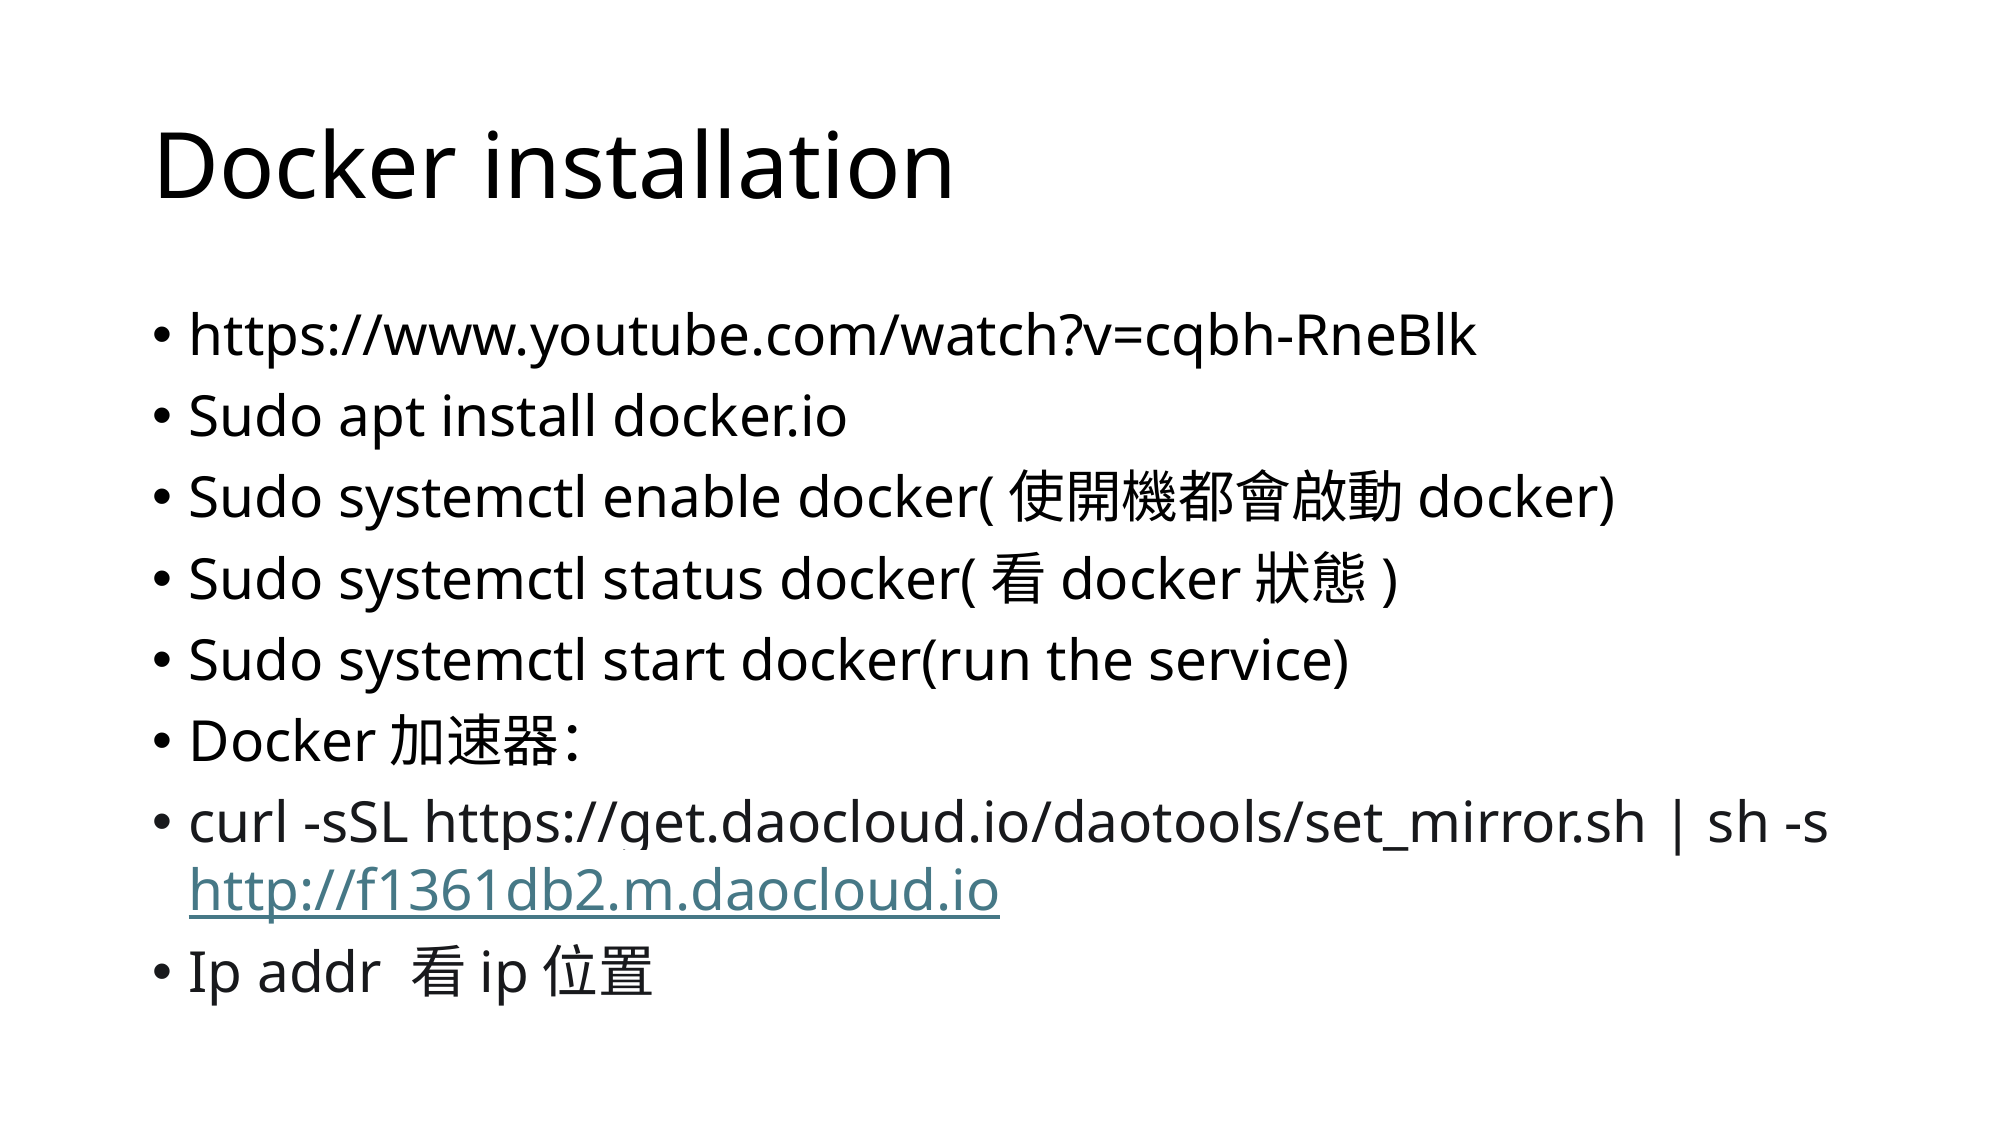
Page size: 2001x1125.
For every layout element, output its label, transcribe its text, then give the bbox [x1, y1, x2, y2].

list https://www.youtube.com/watch?v=cqbh-RneBlk Sudo apt install docker.io Sudo systemctl enable docker(使開機都會啟動docker) Sudo systemctl status docker(看docker狀態) Sudo systemctl start docker(run the service) Docker加速器： curl -sSL https://get.daocloud.io/daotools/set_mirror.sh | sh -s http://f1361db2.m.daocloud.io Ip addr 看ip位置 [137, 299, 1863, 1014]
title Docker installation [137, 59, 1863, 278]
